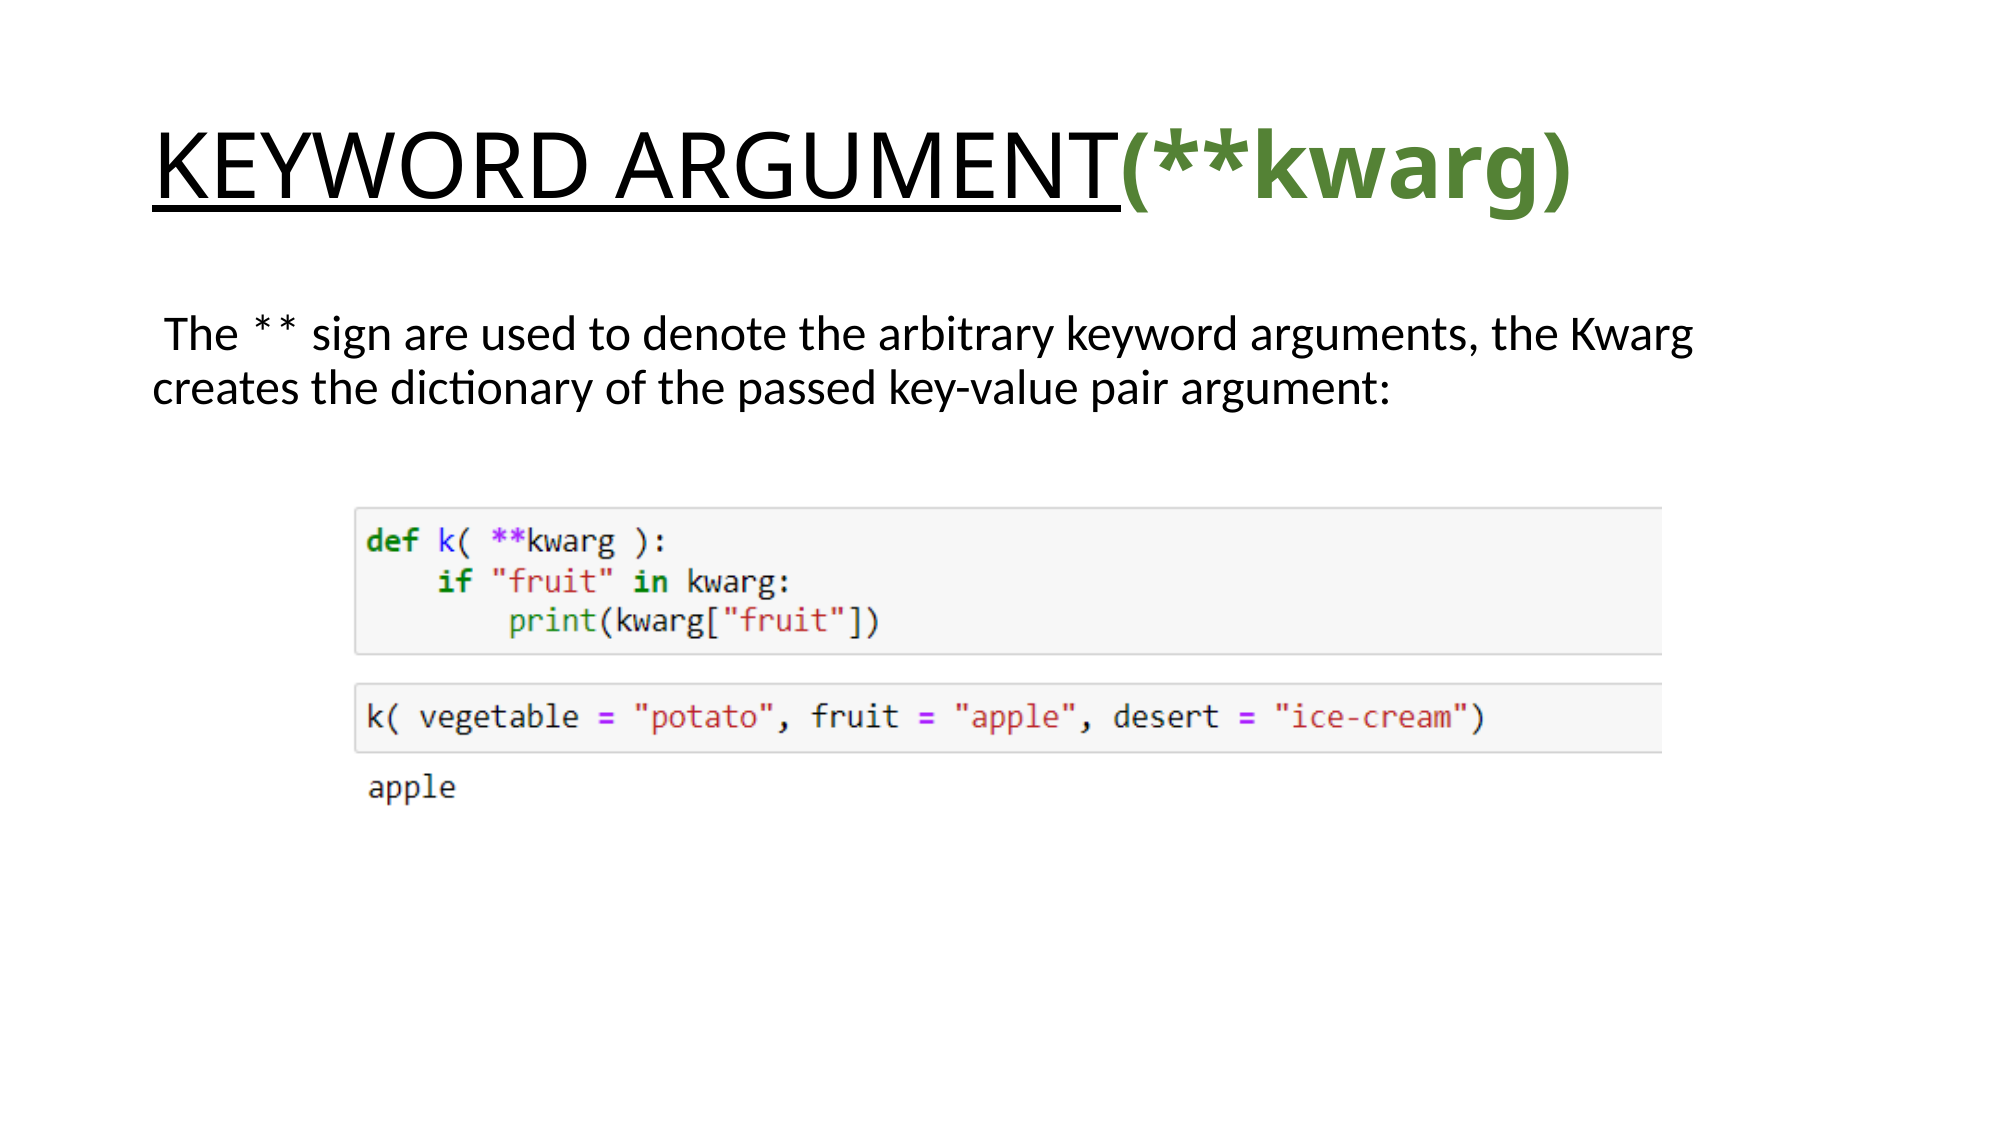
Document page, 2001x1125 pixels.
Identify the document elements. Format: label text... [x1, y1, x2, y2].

picture [338, 476, 1662, 837]
list The ** sign are used to denote the arbitrary keyword arguments, the Kwarg creates the dictionary of the passed key-value pair argument: [137, 299, 1863, 1014]
title KEYWORD ARGUMENT(**kwarg) [137, 59, 1863, 278]
